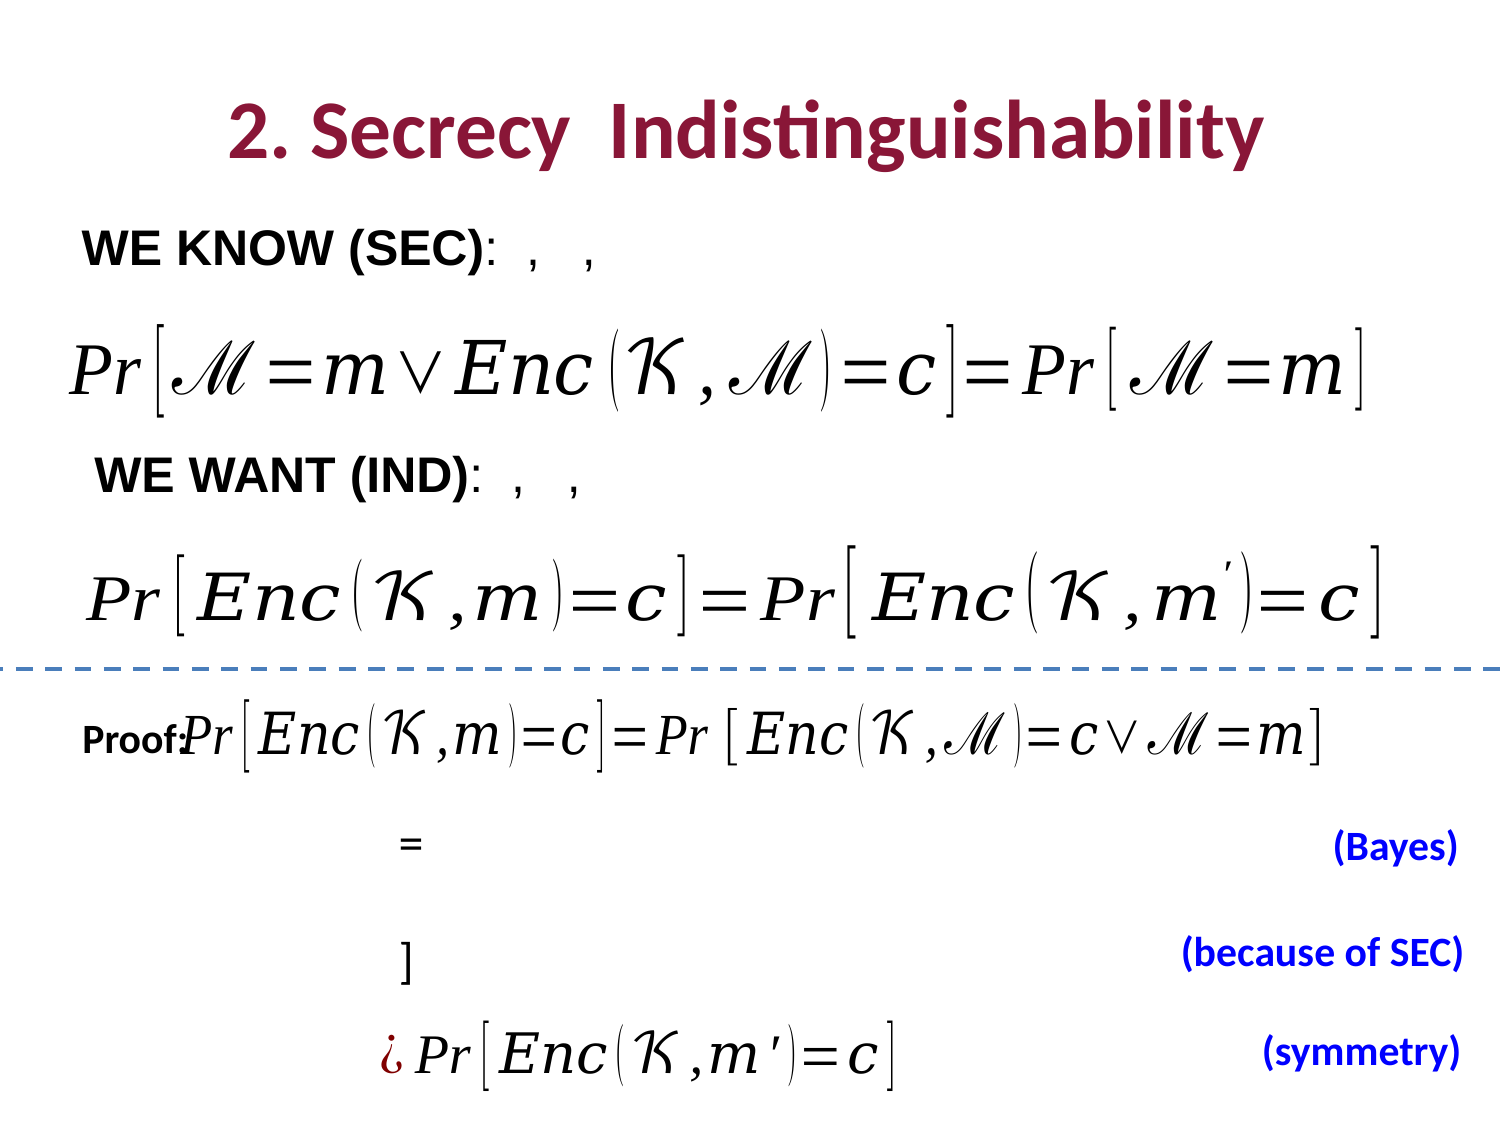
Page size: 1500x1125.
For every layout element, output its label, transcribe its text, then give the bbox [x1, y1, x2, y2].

text_box (because of SEC) [1166, 916, 1480, 982]
text_box Proof: [67, 704, 214, 770]
text_box (symmetry) [1247, 1016, 1477, 1082]
text_box (Bayes) [1317, 811, 1474, 877]
